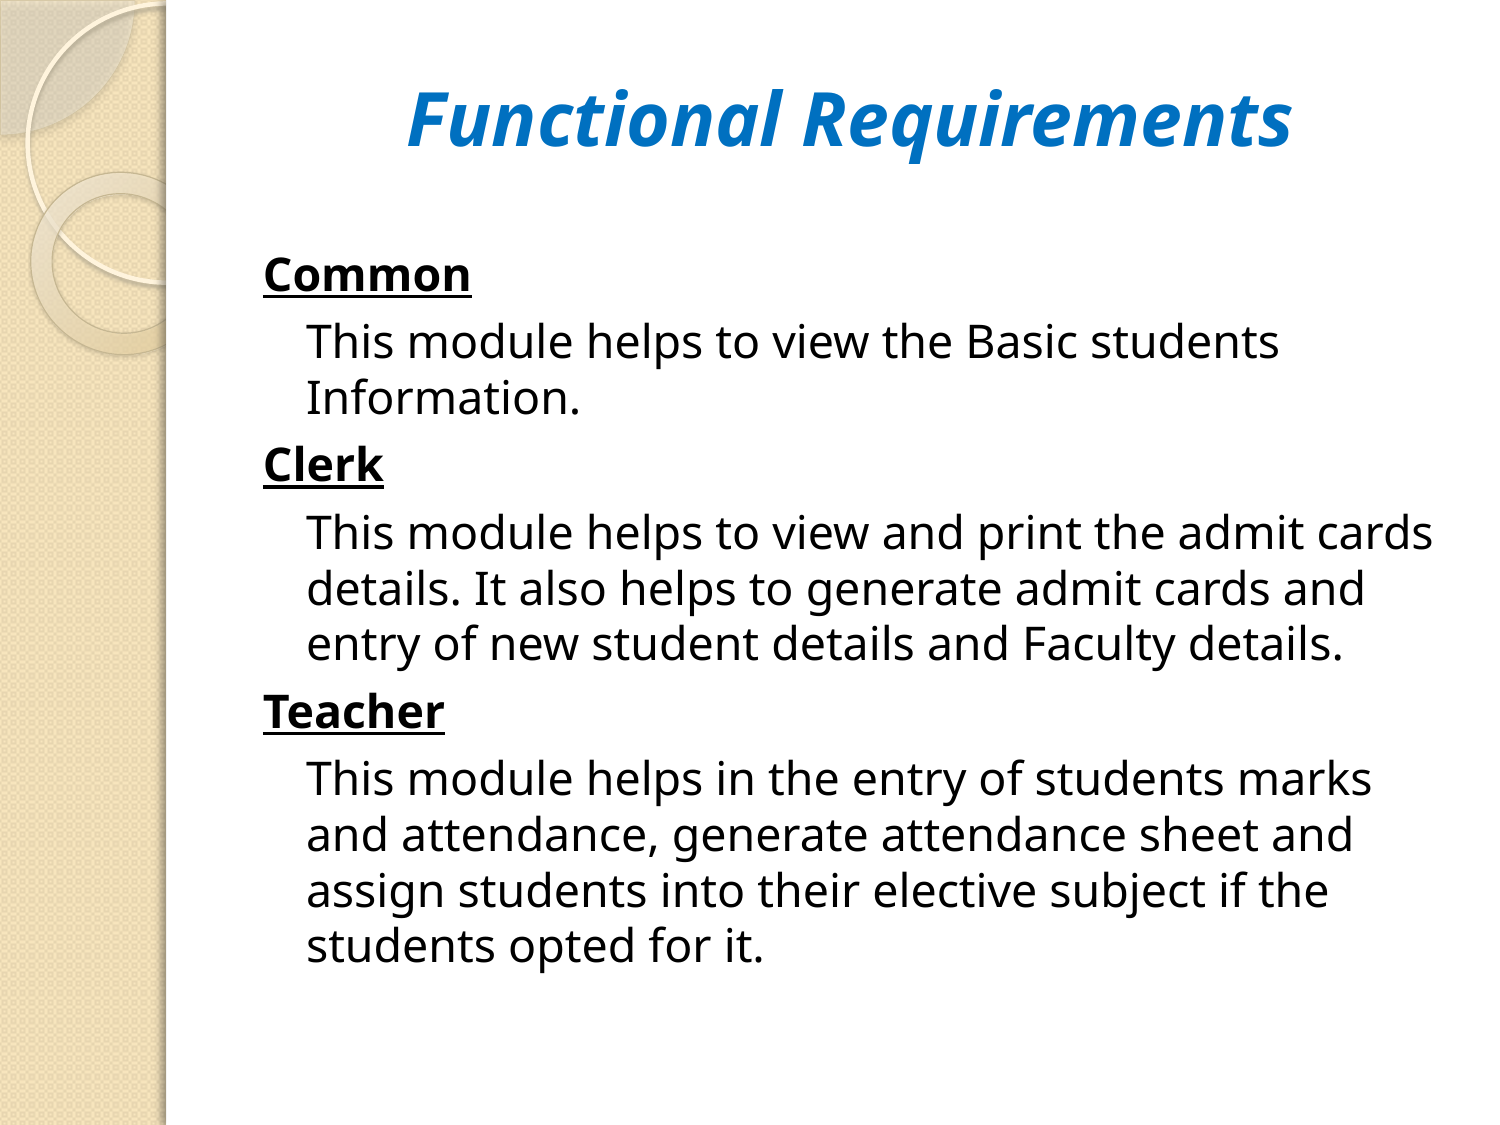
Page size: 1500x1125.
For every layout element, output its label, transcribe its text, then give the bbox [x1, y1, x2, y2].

title Functional Requirements [235, 45, 1466, 233]
list Common This module helps to view the Basic students Information. Clerk This module helps to view and print the admit cards details. It also helps to generate admit cards and entry of new student details and Faculty details. Teacher This module helps in the entry of students marks and attendance, generate attendance sheet and assign students into their elective subject if the students opted for it. [235, 237, 1466, 1025]
